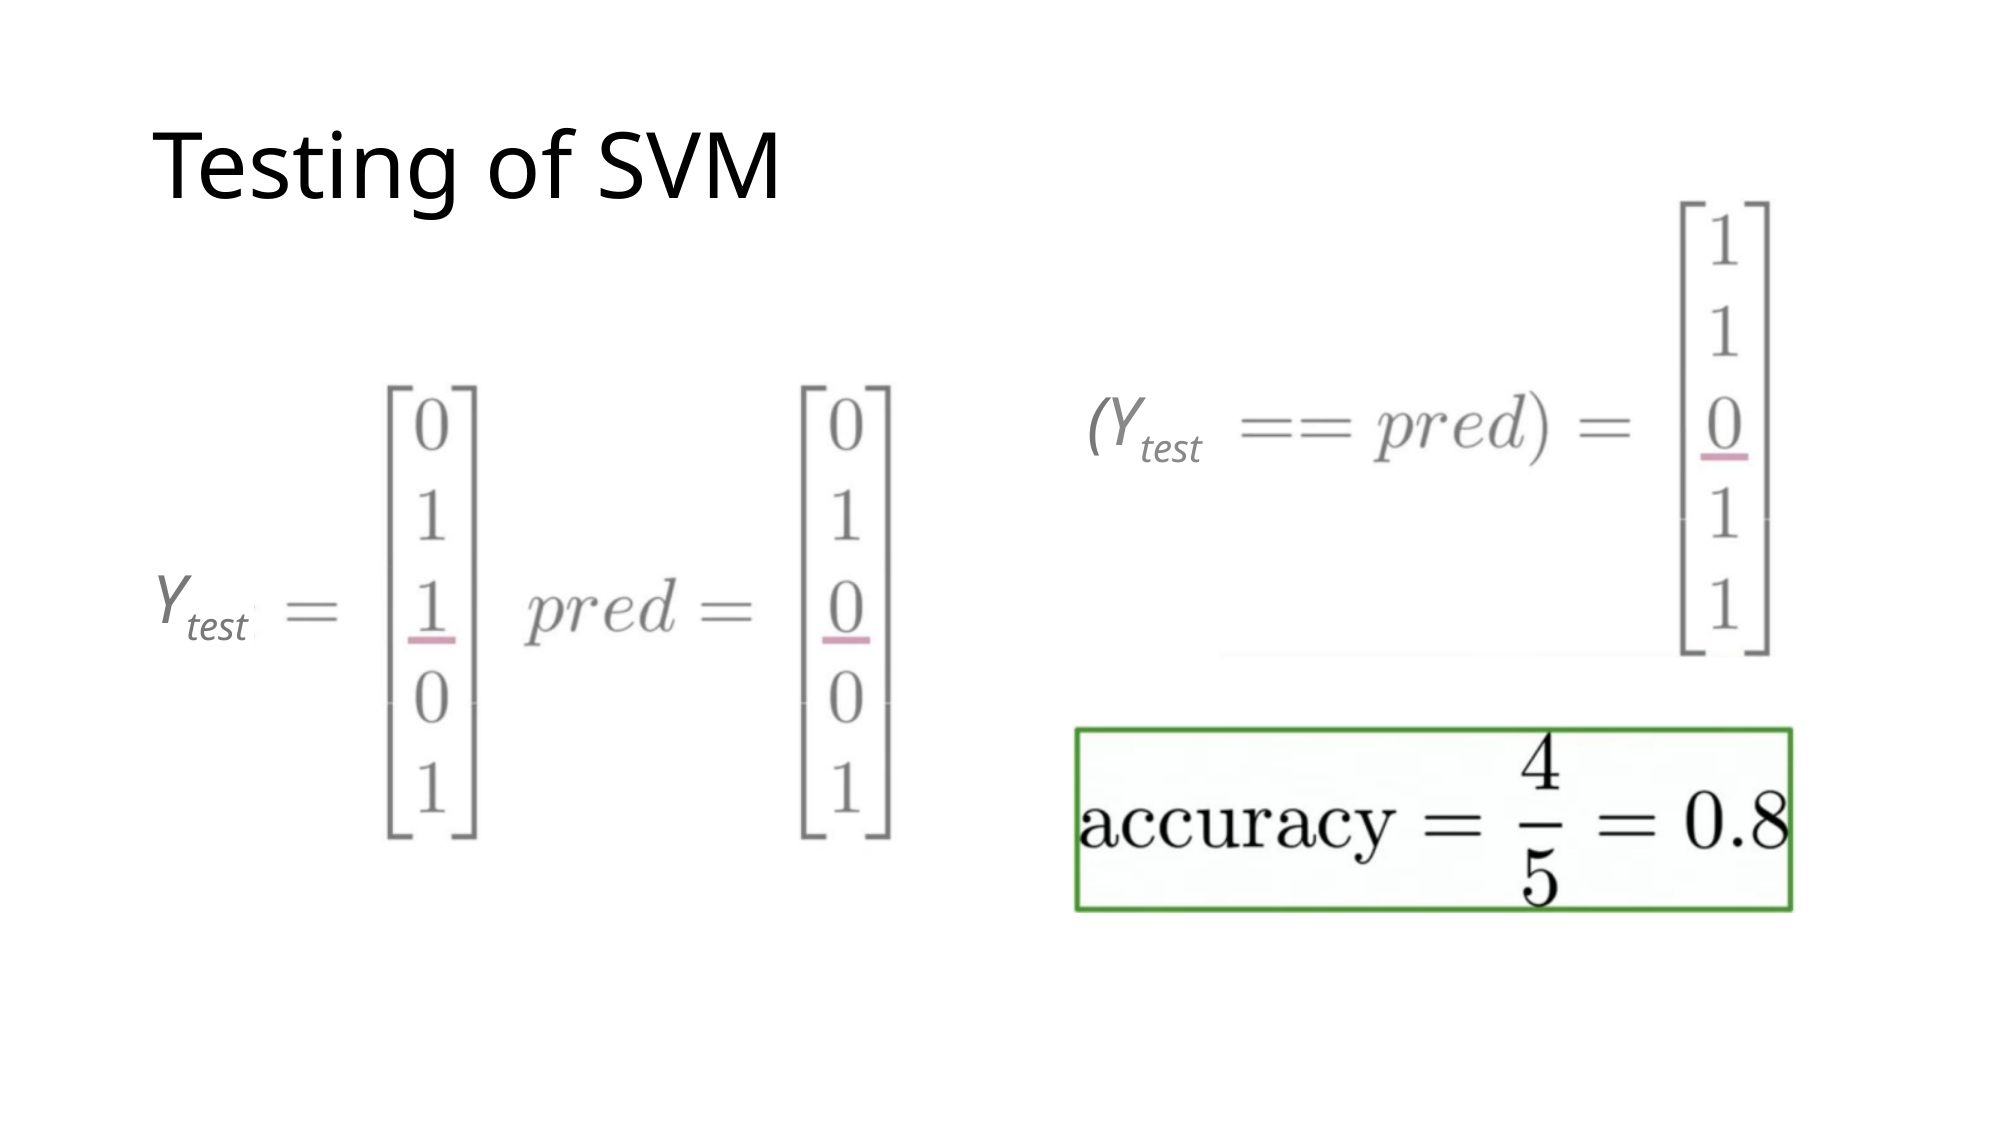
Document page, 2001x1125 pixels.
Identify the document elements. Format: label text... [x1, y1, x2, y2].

title Testing of SVM [137, 59, 1863, 278]
text_box Ytest [137, 549, 254, 656]
text_box (Ytest [1072, 371, 1219, 478]
picture [254, 330, 944, 893]
picture [1072, 724, 1797, 913]
picture [1219, 168, 1819, 658]
